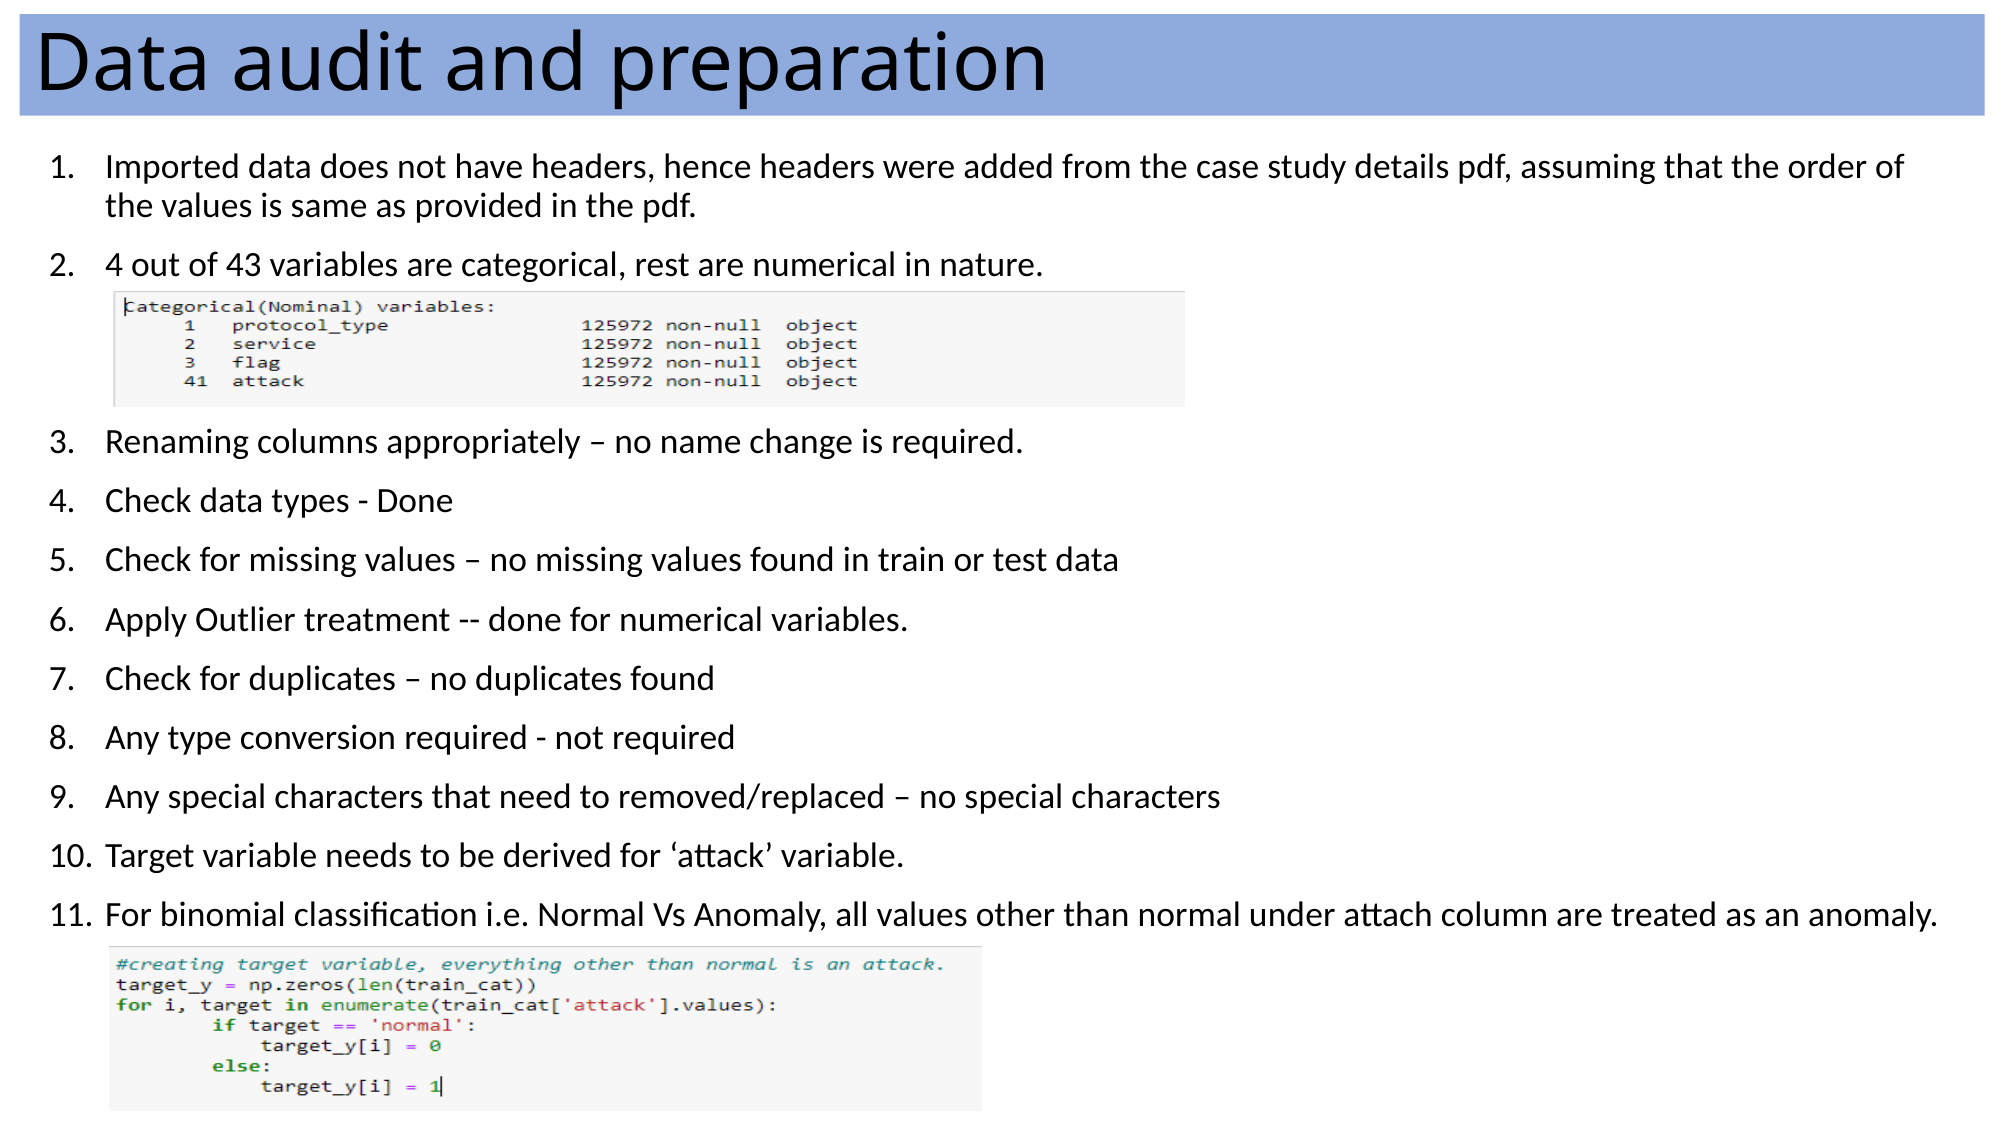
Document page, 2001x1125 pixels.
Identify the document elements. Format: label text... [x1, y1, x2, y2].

text_box Data audit and preparation [19, 14, 1985, 116]
picture [109, 946, 982, 1111]
list Imported data does not have headers, hence headers were added from the case study details pdf, assuming that the order of the values is same as provided in the pdf. 4 out of 43 variables are categorical, rest are numerical in nature. Renaming columns appropriately – no name change is required. Check data types - Done Check for missing values – no missing values found in train or test data Apply Outlier treatment -- done for numerical variables. Check for duplicates – no duplicates found Any type conversion required - not required Any special characters that need to removed/replaced – no special characters Target variable needs to be derived for ‘attack’ variable. For binomial classification i.e. Normal Vs Anomaly, all values other than normal under attach column are treated as an anomaly. [33, 140, 1971, 1094]
picture [109, 291, 1185, 407]
